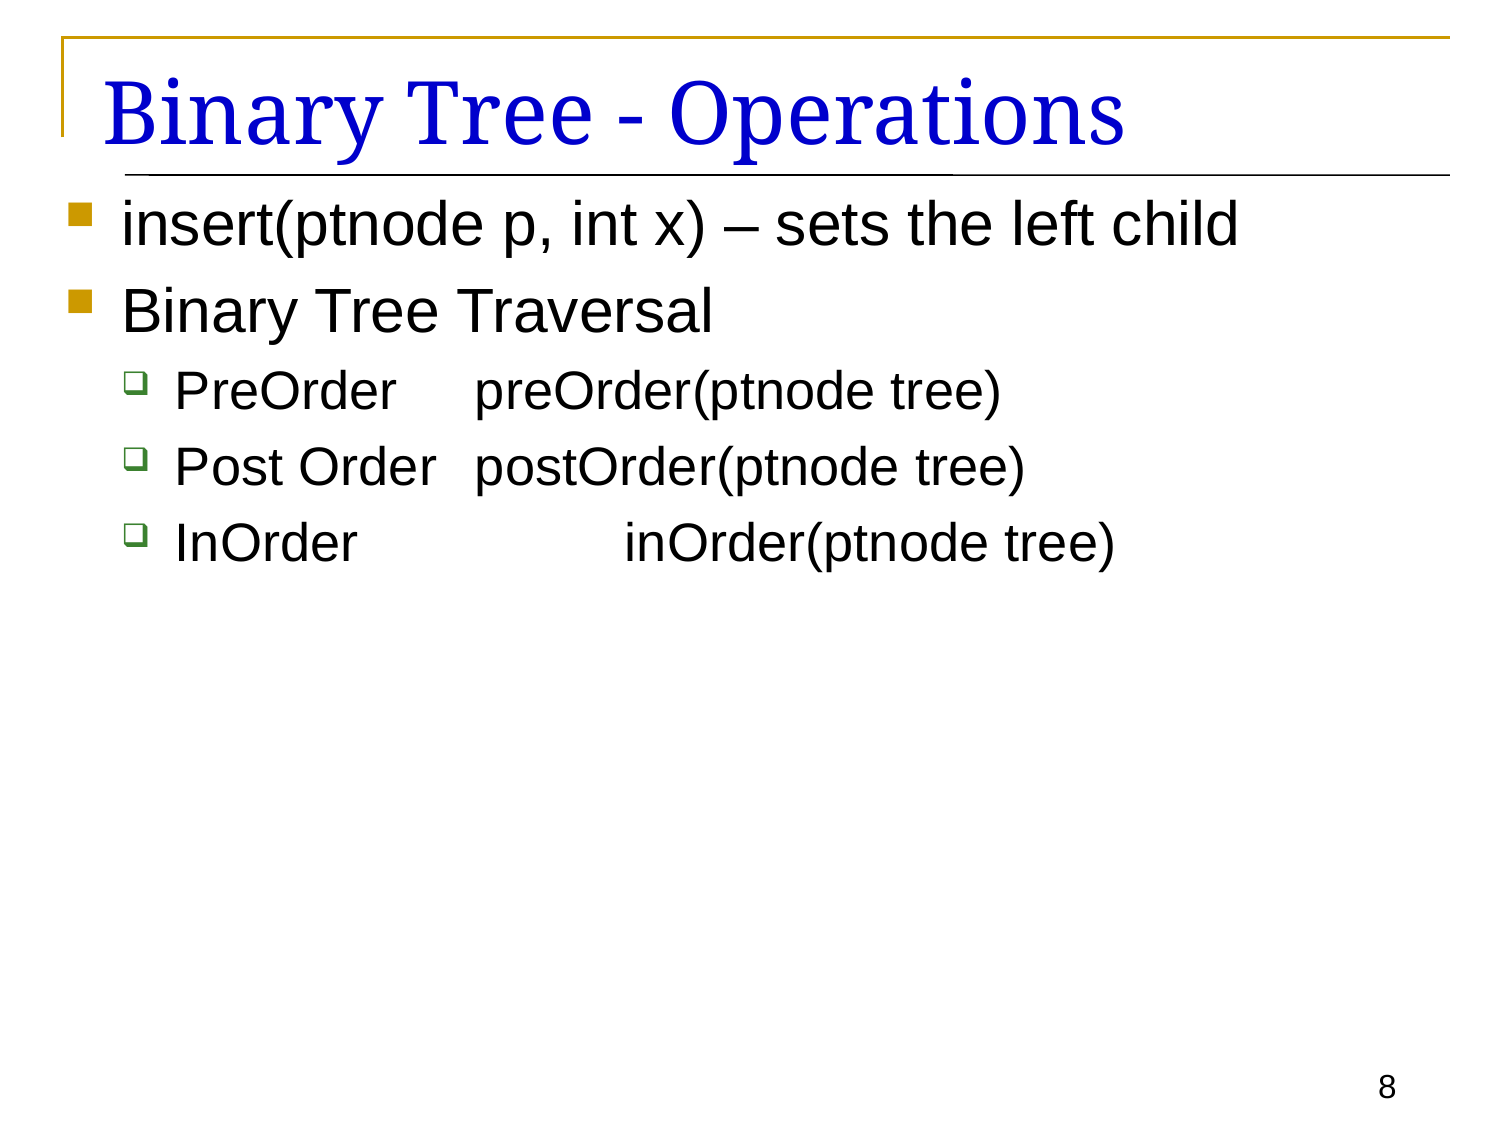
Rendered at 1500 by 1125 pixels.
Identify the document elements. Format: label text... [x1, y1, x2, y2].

list insert(ptnode p, int x) – sets the left child Binary Tree Traversal PreOrder preOrder(ptnode tree) Post Order postOrder(ptnode tree) InOrder inOrder(ptnode tree) [49, 174, 1451, 1076]
title Binary Tree - Operations [87, 49, 1451, 163]
